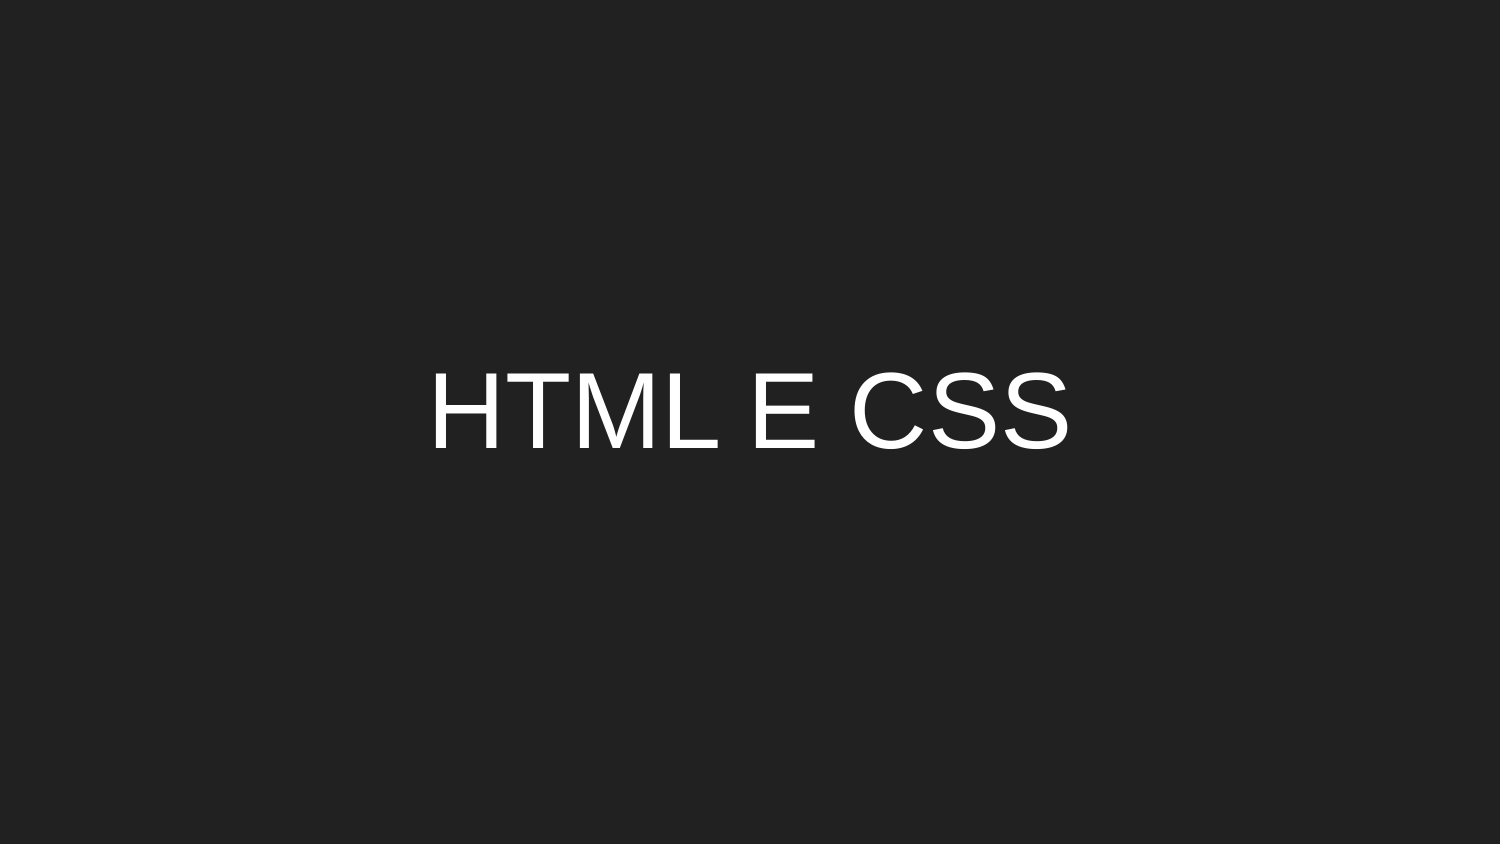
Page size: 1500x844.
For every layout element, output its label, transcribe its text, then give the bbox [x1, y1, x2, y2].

title HTML E CSS [51, 150, 1449, 488]
